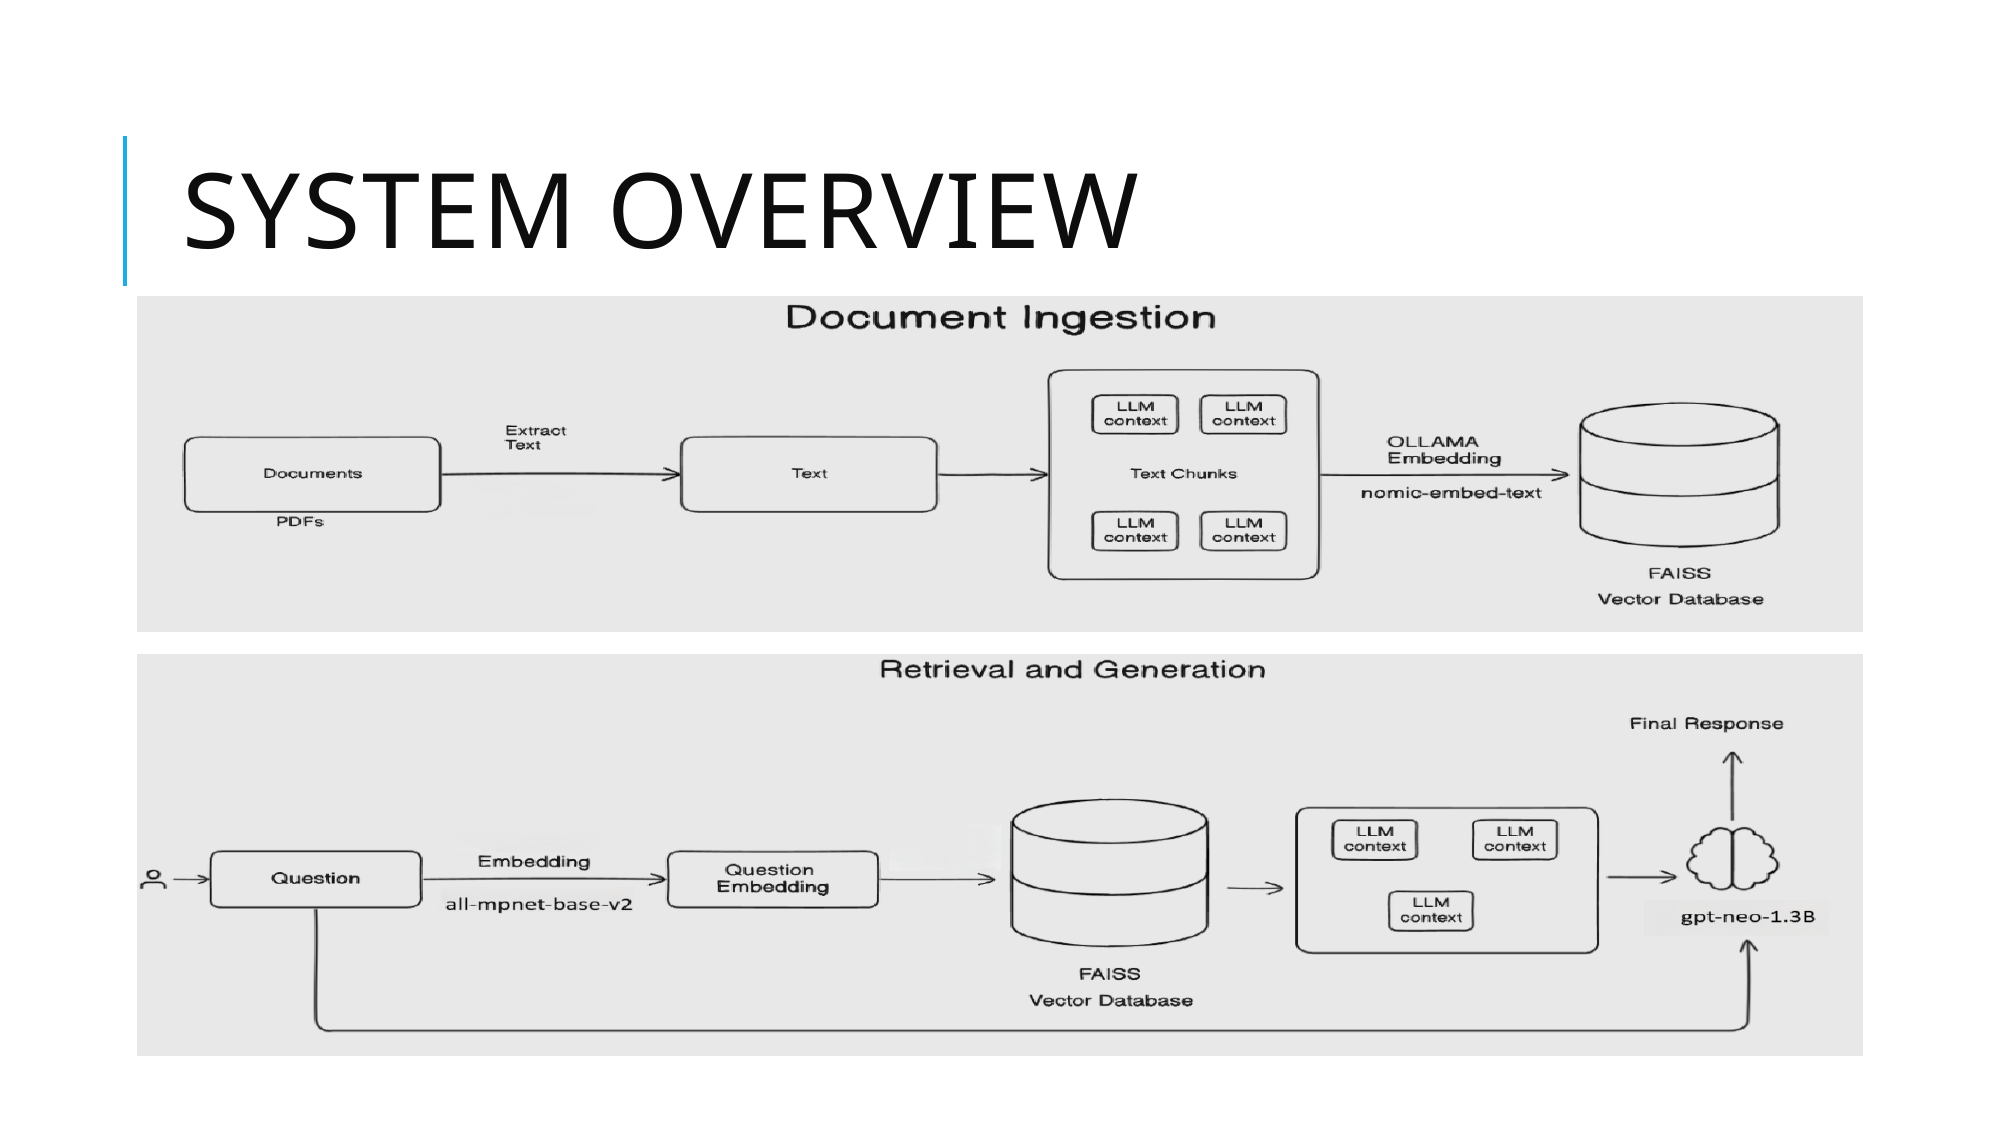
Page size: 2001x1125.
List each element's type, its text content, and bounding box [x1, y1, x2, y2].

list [137, 295, 1863, 632]
picture [137, 654, 1863, 1057]
title System Overview [168, 96, 1763, 290]
